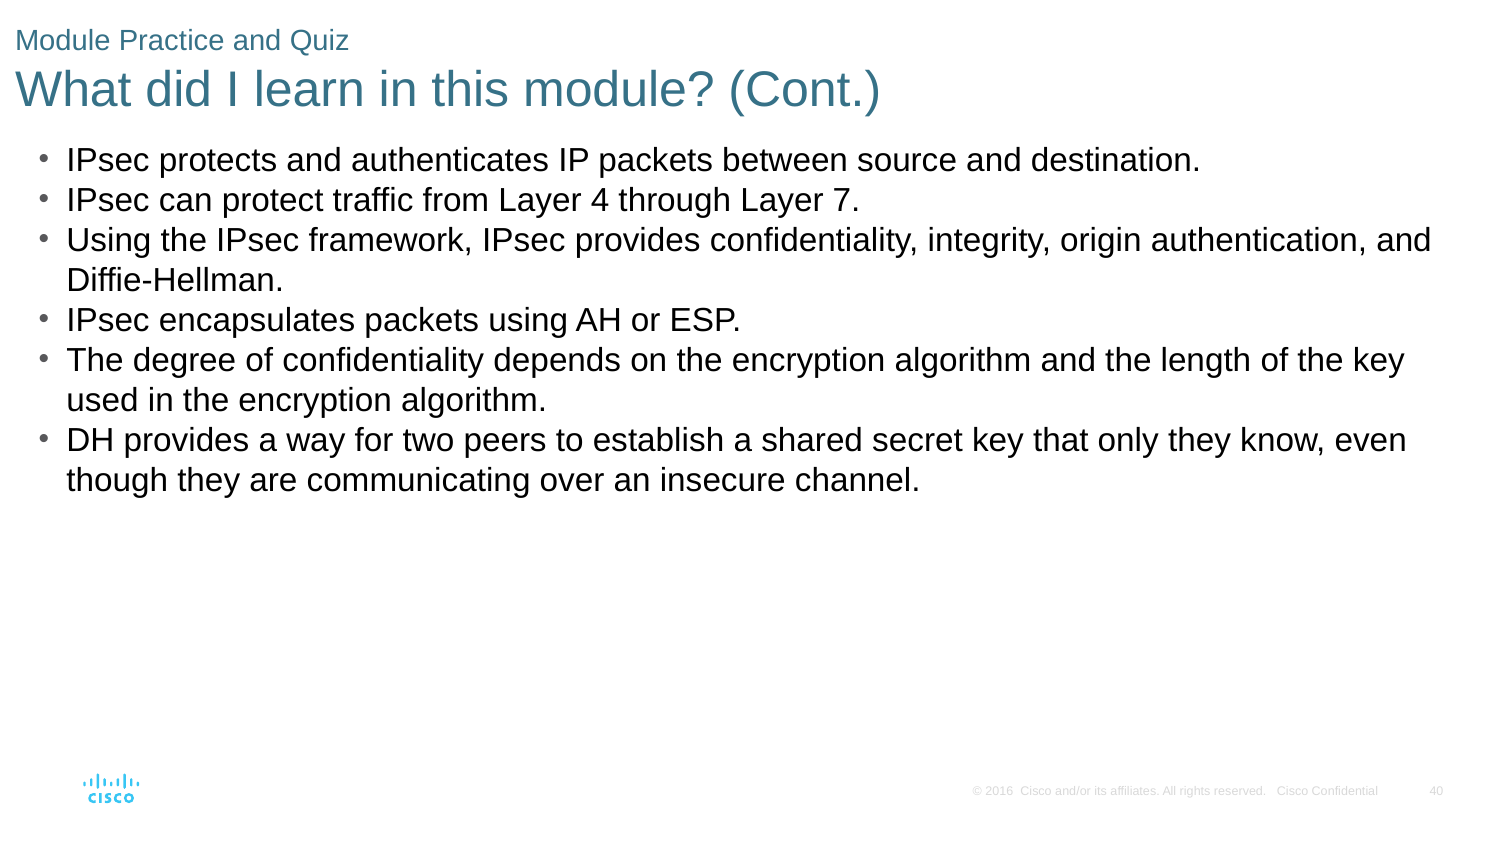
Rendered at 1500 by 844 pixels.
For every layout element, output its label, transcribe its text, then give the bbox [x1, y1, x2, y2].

list IPsec protects and authenticates IP packets between source and destination. IPsec can protect traffic from Layer 4 through Layer 7. Using the IPsec framework, IPsec provides confidentiality, integrity, origin authentication, and Diffie-Hellman. IPsec encapsulates packets using AH or ESP. The degree of confidentiality depends on the encryption algorithm and the length of the key used in the encryption algorithm. DH provides a way for two peers to establish a shared secret key that only they know, even though they are communicating over an insecure channel. [23, 131, 1476, 813]
title Module Practice and Quiz What did I learn in this module? (Cont.) [0, 6, 1500, 131]
